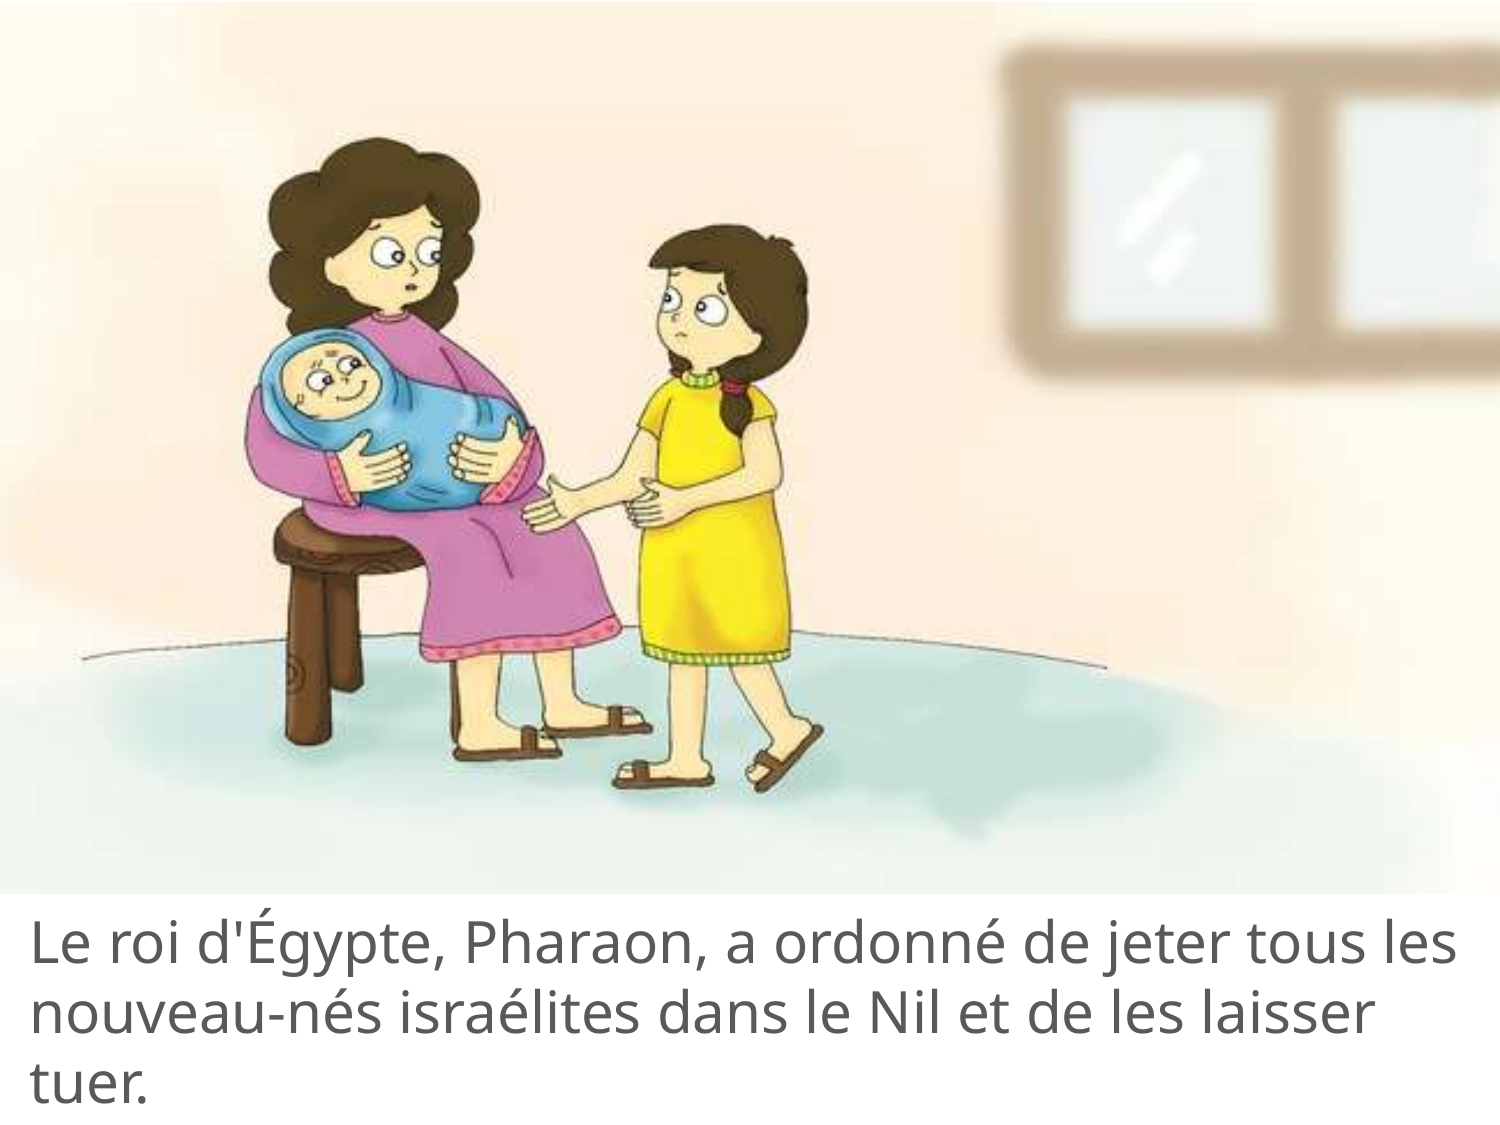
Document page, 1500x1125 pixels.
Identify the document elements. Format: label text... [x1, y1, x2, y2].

text_box Le roi d'Égypte, Pharaon, a ordonné de jeter tous les nouveau-nés israélites dans le Nil et de les laisser tuer. [14, 901, 1486, 1123]
picture [0, 1, 1500, 894]
